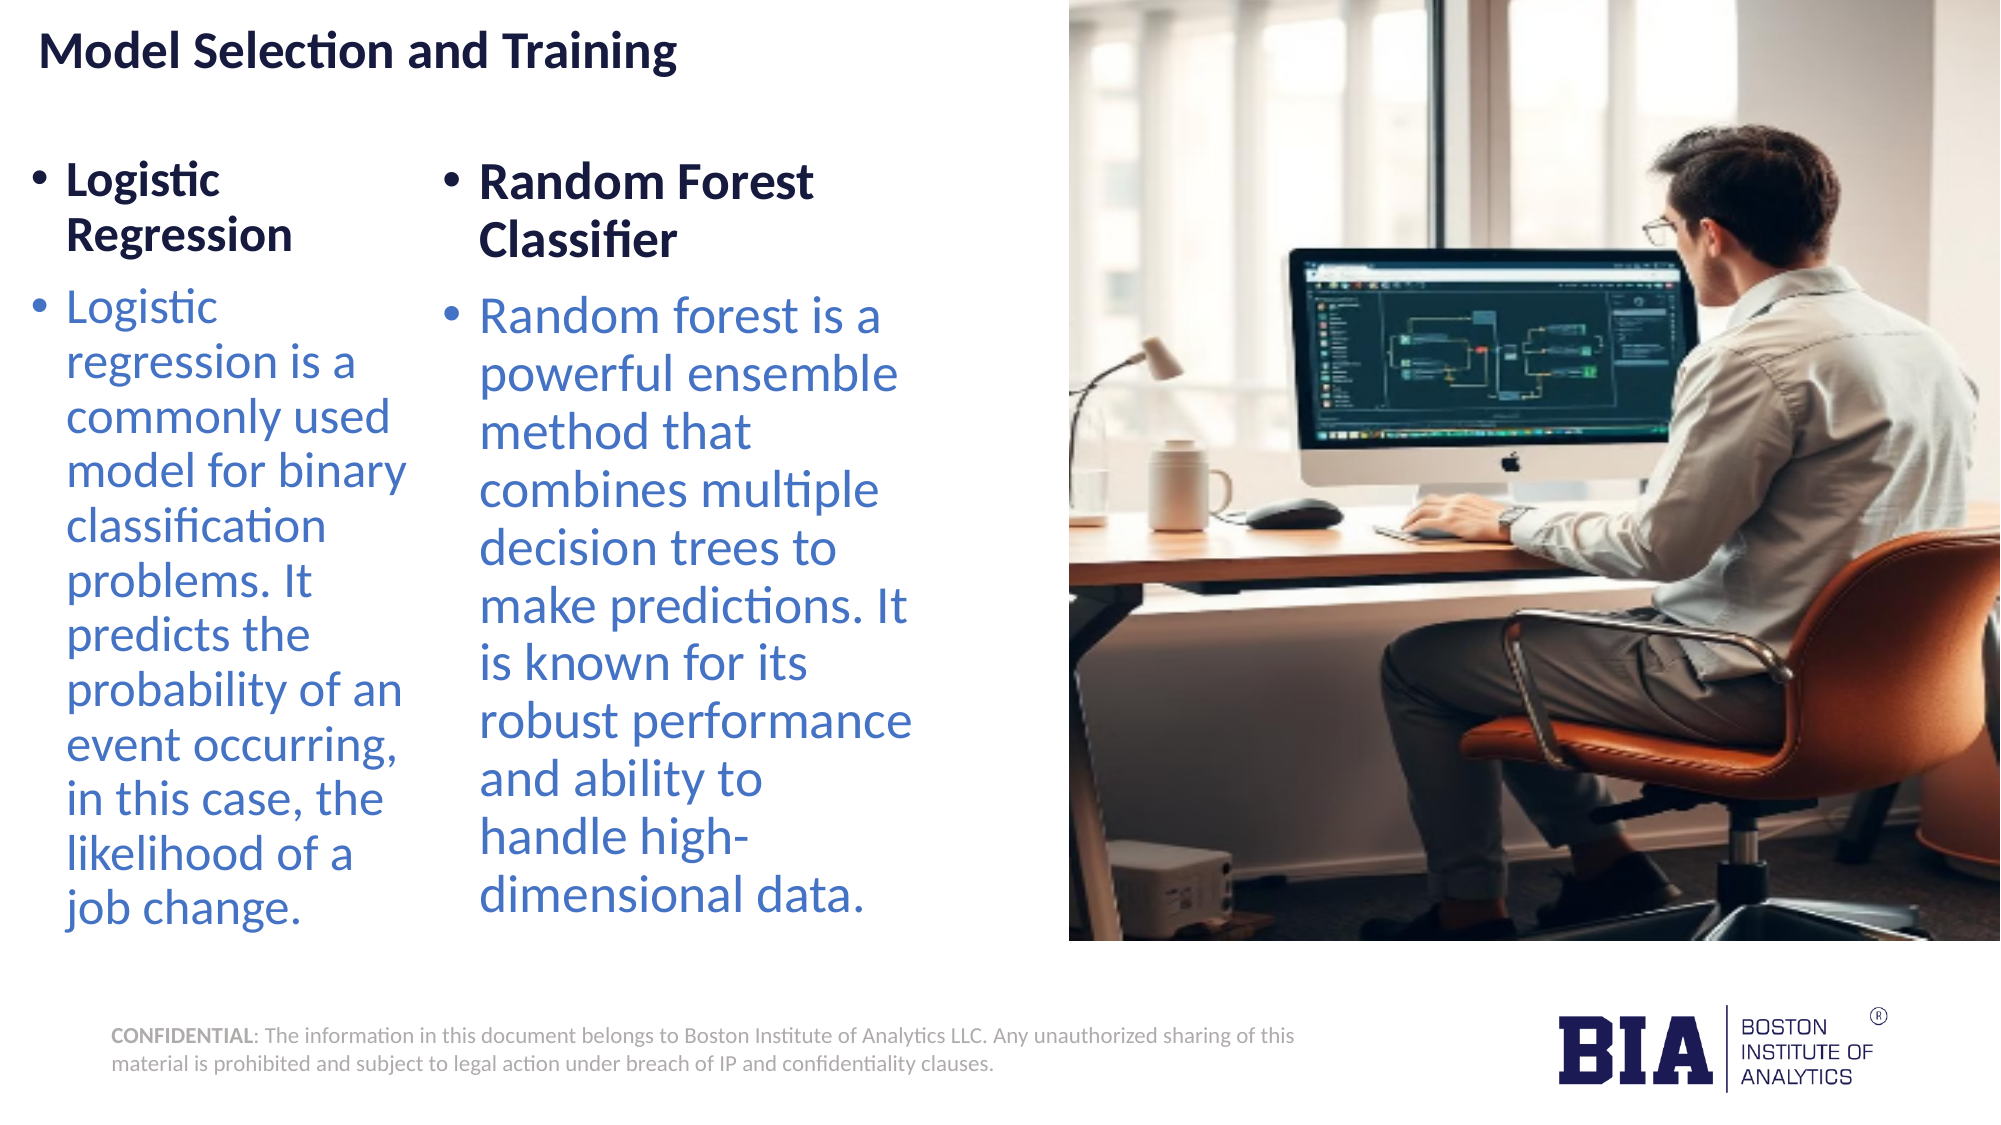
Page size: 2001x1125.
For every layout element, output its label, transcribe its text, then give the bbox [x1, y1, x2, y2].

picture [1069, 0, 2000, 941]
picture [1557, 1003, 1889, 1094]
list Logistic Regression Logistic regression is a commonly used model for binary classification problems. It predicts the probability of an event occurring, in this case, the likelihood of a job change. [15, 145, 428, 966]
title Model Selection and Training [38, 21, 857, 145]
list Random Forest Classifier Random forest is a powerful ensemble method that combines multiple decision trees to make predictions. It is known for its robust performance and ability to handle high-dimensional data. [427, 145, 935, 941]
